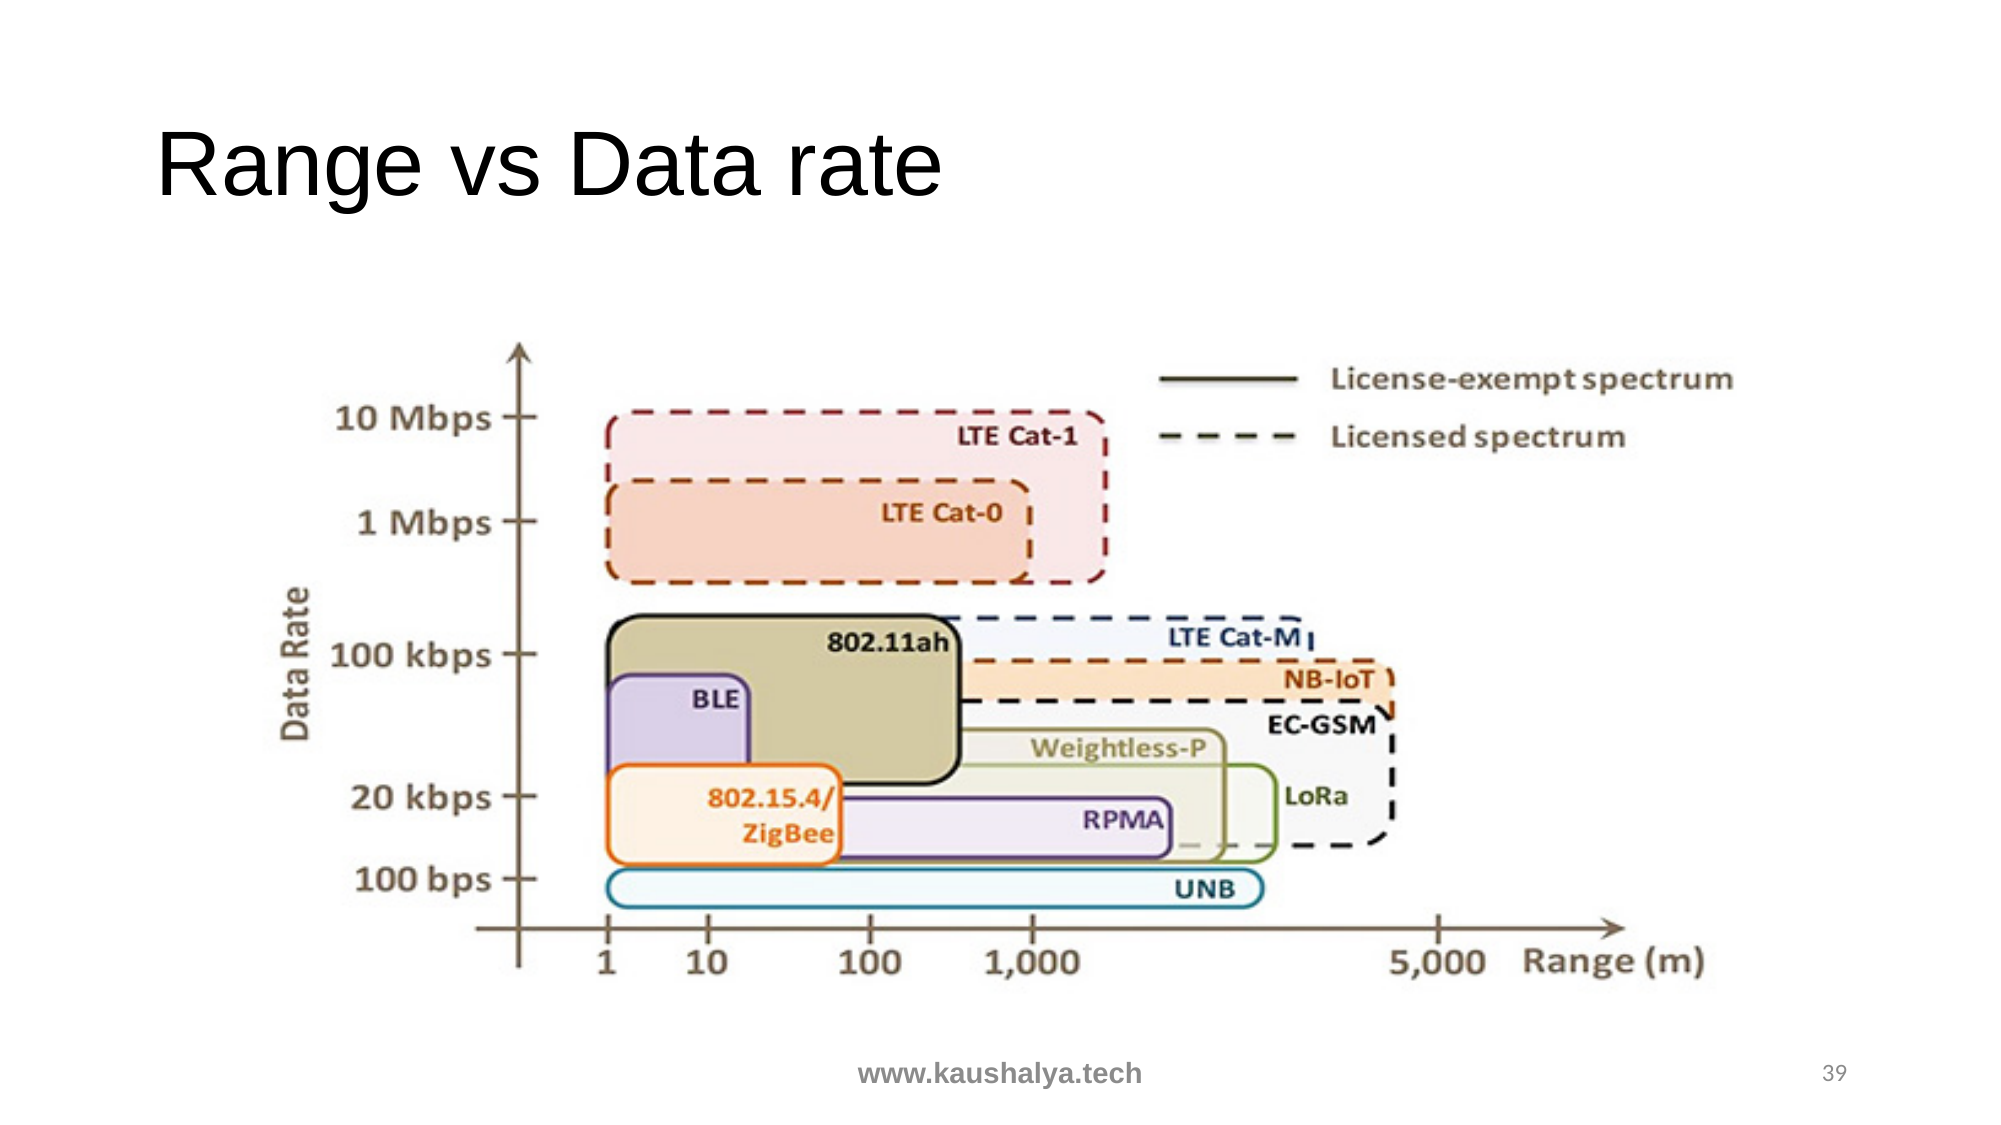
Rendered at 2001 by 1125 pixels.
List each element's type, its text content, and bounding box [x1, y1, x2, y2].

title Range vs Data rate [140, 53, 1863, 278]
slide_number 39 [1413, 1041, 1863, 1103]
picture [205, 288, 1800, 1041]
list [140, 280, 1863, 1014]
footer www.kaushalya.tech [663, 1041, 1338, 1103]
